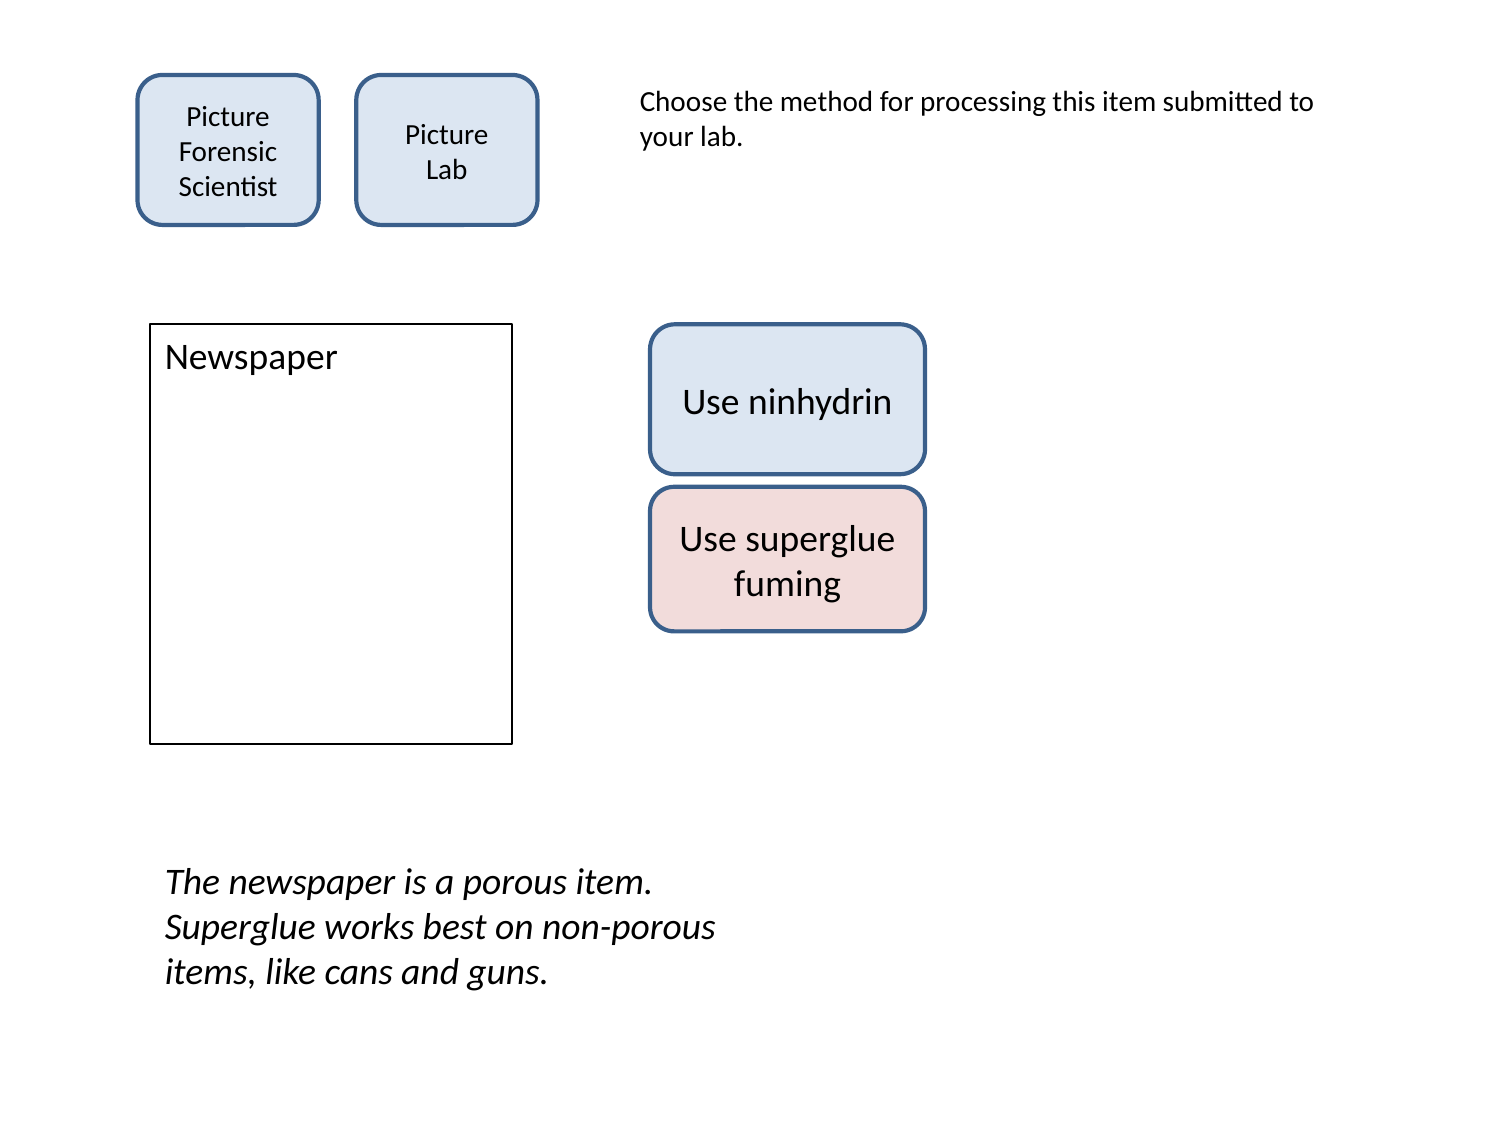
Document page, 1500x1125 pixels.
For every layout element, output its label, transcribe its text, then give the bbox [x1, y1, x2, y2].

text_box Picture Forensic Scientist [135, 72, 321, 228]
text_box Use ninhydrin [647, 322, 928, 477]
text_box Newspaper [149, 324, 513, 744]
text_box Use superglue fuming [647, 484, 928, 634]
text_box Picture Lab [354, 72, 540, 228]
text_box Choose the method for processing this item submitted to your lab. [624, 74, 1350, 160]
text_box The newspaper is a porous item. Superglue works best on non-porous items, like cans and guns. [150, 849, 800, 1000]
